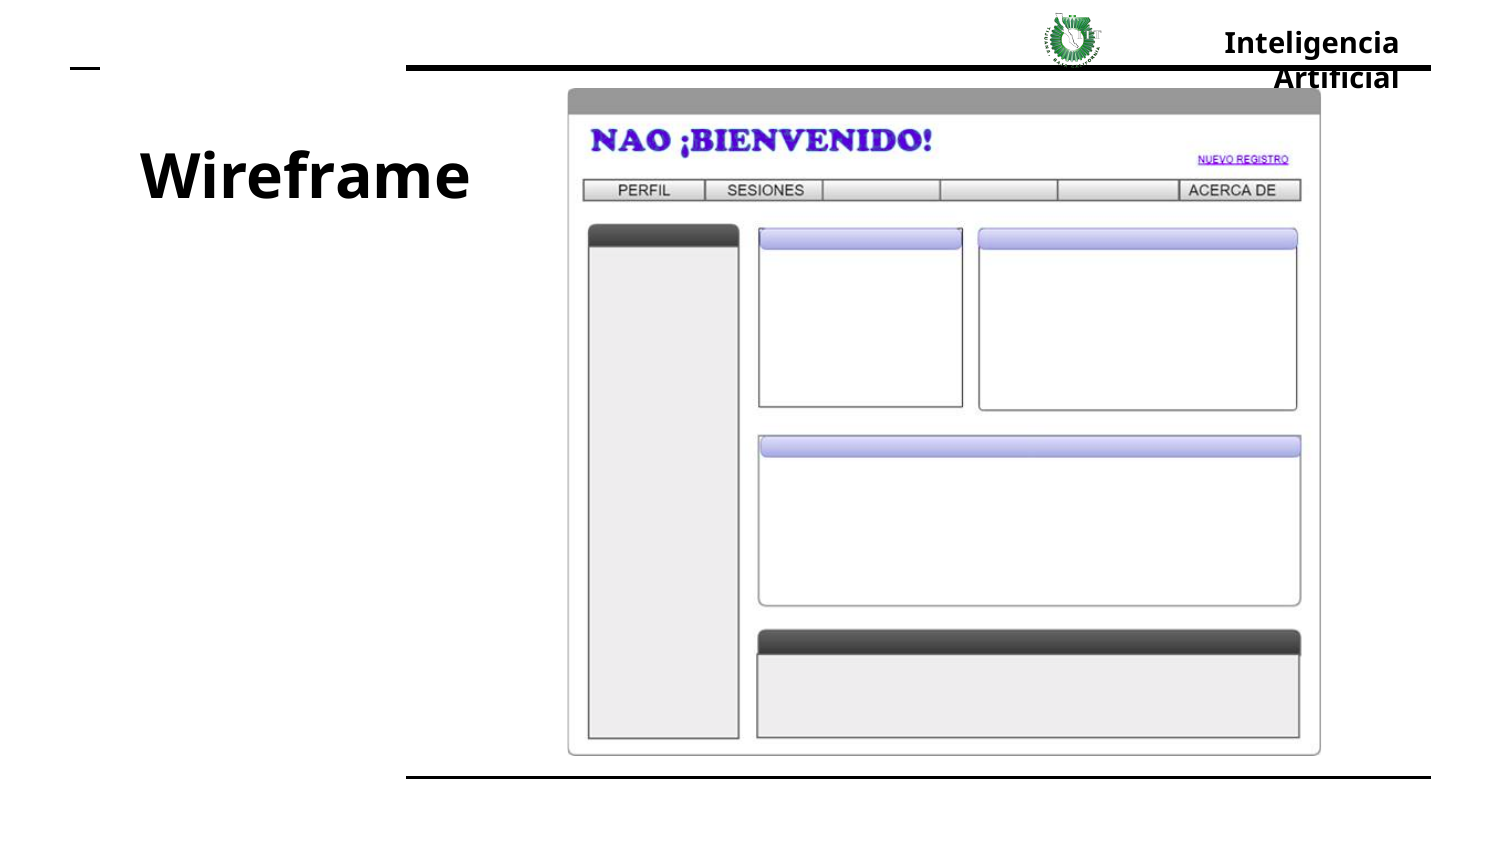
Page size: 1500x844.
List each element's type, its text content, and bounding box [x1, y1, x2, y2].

title Wireframe [67, 121, 544, 264]
picture [1039, 8, 1105, 72]
title Inteligencia Artificial [1107, 9, 1416, 72]
picture [567, 88, 1322, 756]
